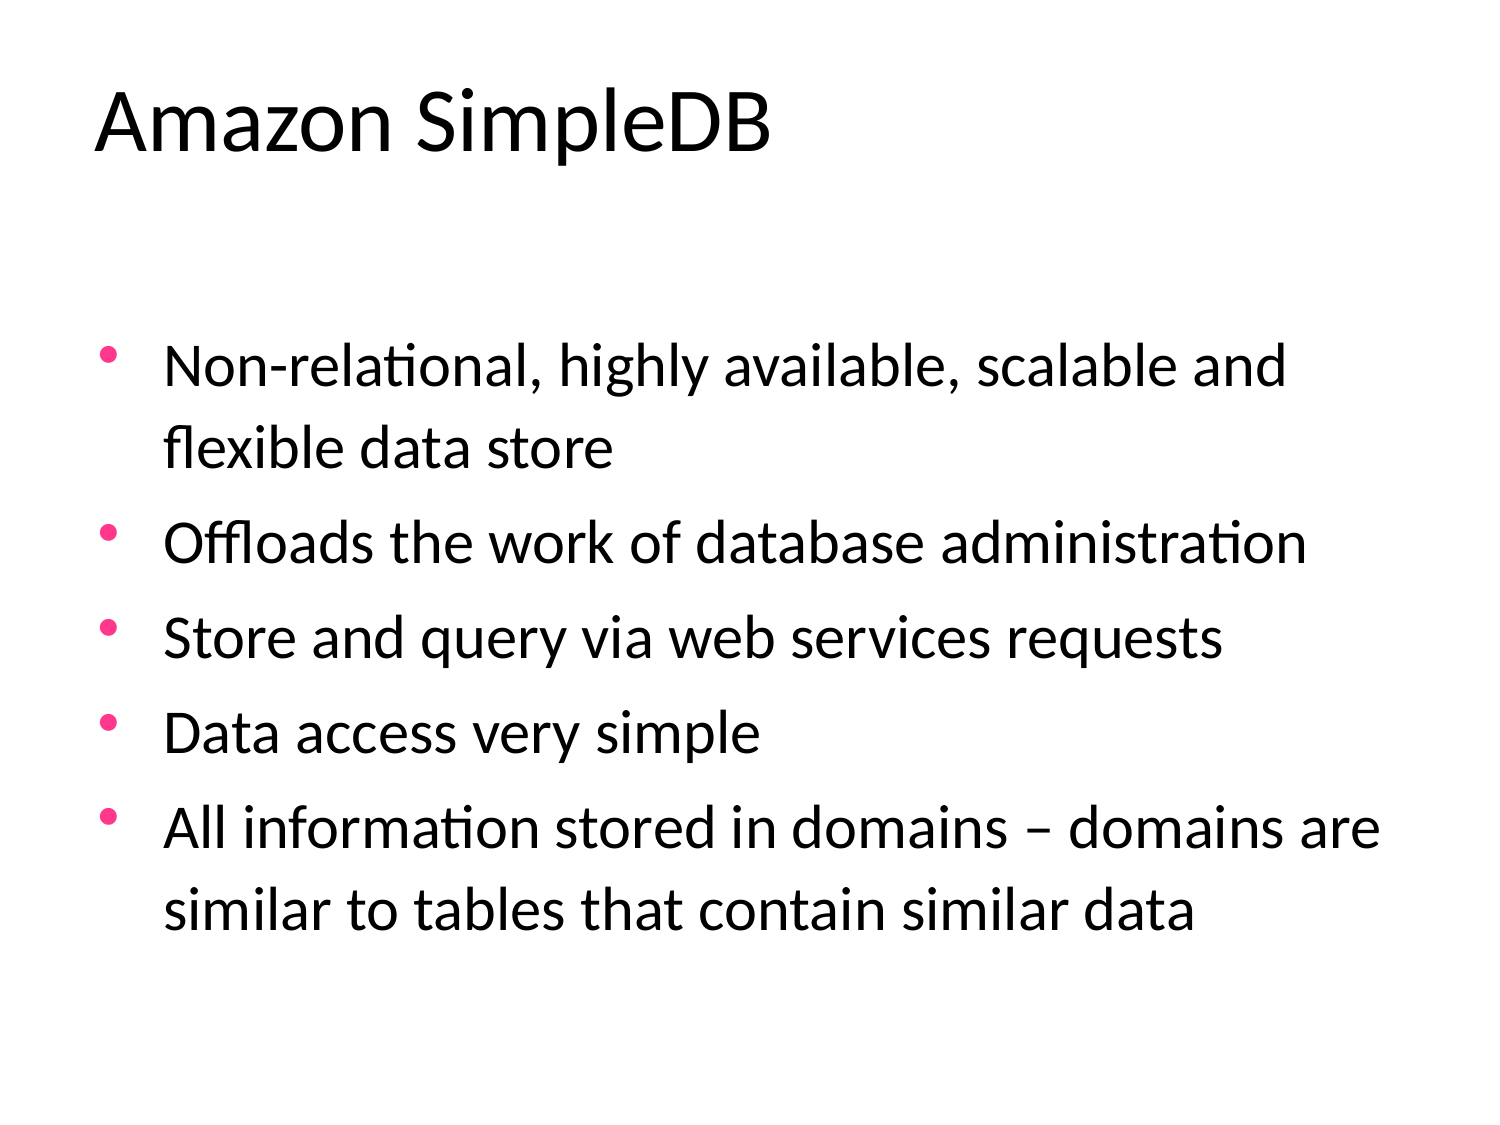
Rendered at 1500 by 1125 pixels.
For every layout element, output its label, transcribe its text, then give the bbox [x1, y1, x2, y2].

list Non-relational, highly available, scalable and flexible data store Offloads the work of database administration Store and query via web services requests Data access very simple All information stored in domains – domains are similar to tables that contain similar data [75, 308, 1425, 1059]
title Amazon SimpleDB [0, 0, 1500, 230]
